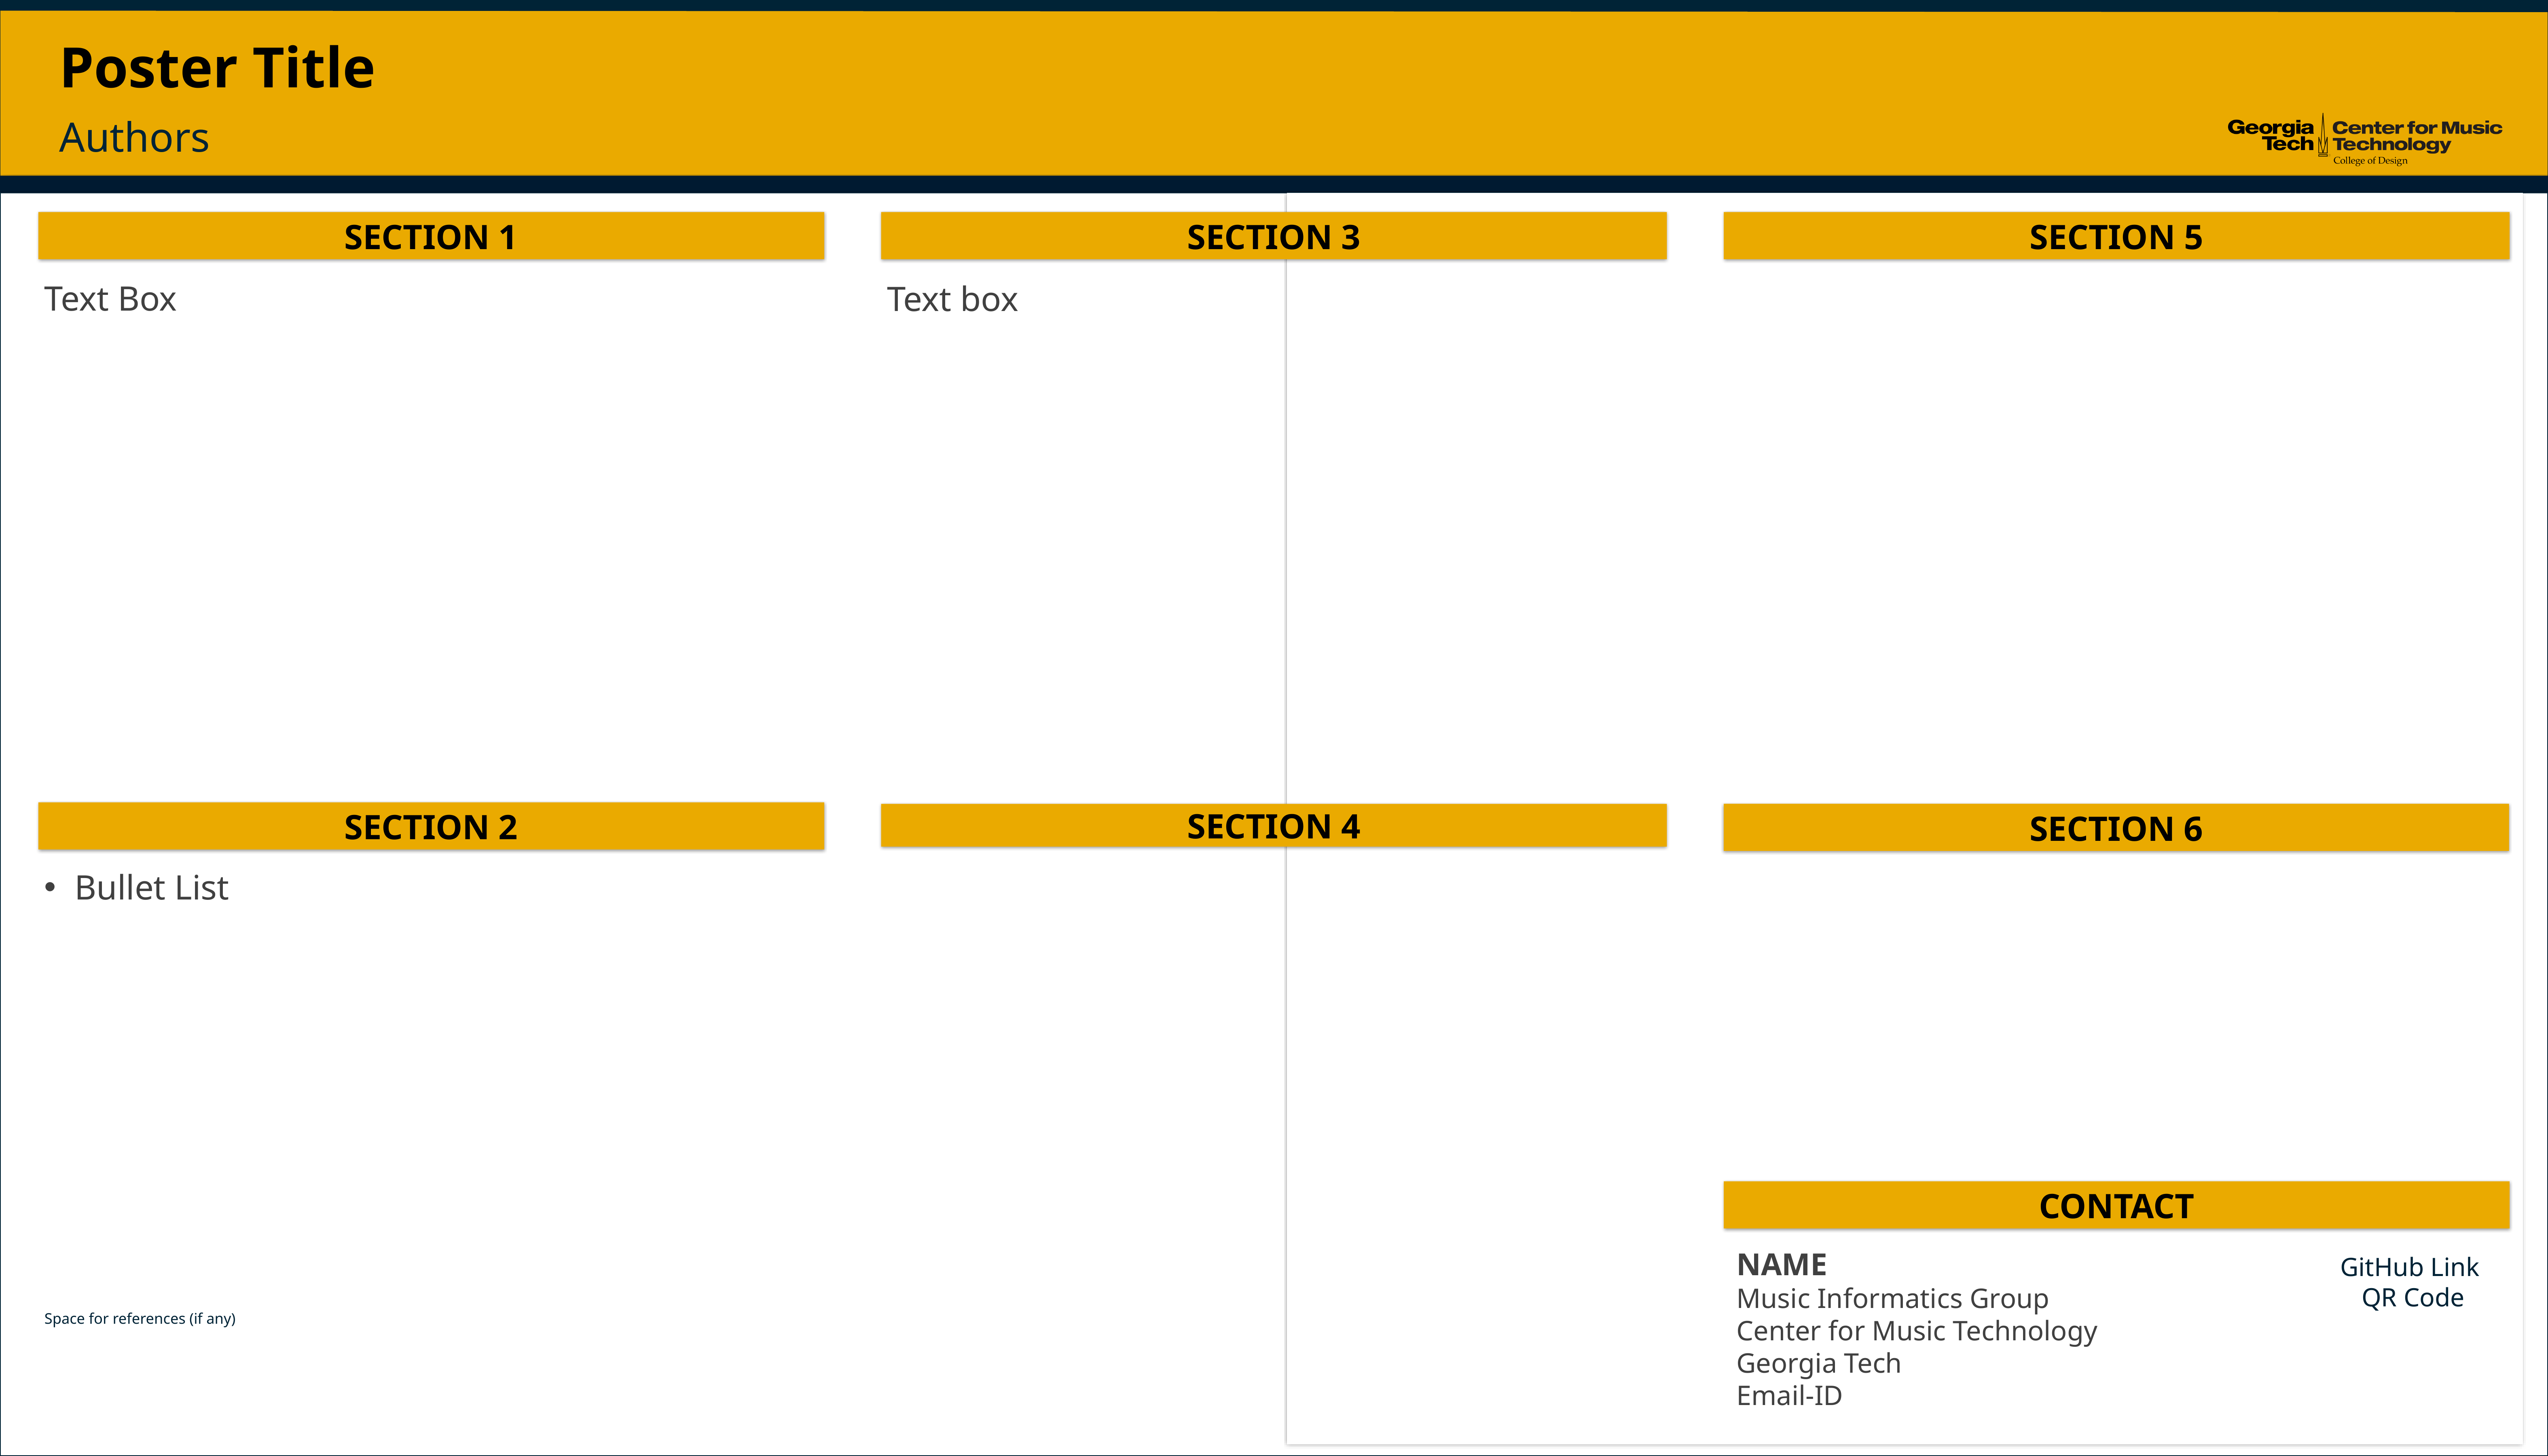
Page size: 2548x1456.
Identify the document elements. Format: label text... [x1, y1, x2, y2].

text_box CONTACT [1723, 1181, 2510, 1229]
text_box SECTION 2 [38, 802, 825, 850]
text_box NAME Music Informatics Group Center for Music Technology Georgia Tech Email-ID [1730, 1242, 2157, 1414]
text_box GitHub Link QR Code [2326, 1248, 2500, 1405]
text_box Text box [881, 275, 1196, 321]
text_box Bullet List [38, 863, 824, 910]
text_box Poster Title [56, 30, 1525, 100]
text_box Authors [56, 110, 873, 161]
text_box Space for references (if any) [38, 1303, 845, 1437]
text_box SECTION 3 [881, 212, 1667, 260]
text_box SECTION 4 [881, 804, 1667, 847]
text_box SECTION 6 [1723, 804, 2509, 851]
text_box Text Box [38, 274, 824, 321]
picture [2228, 113, 2503, 166]
text_box SECTION 1 [38, 212, 825, 260]
text_box SECTION 5 [1723, 212, 2510, 260]
